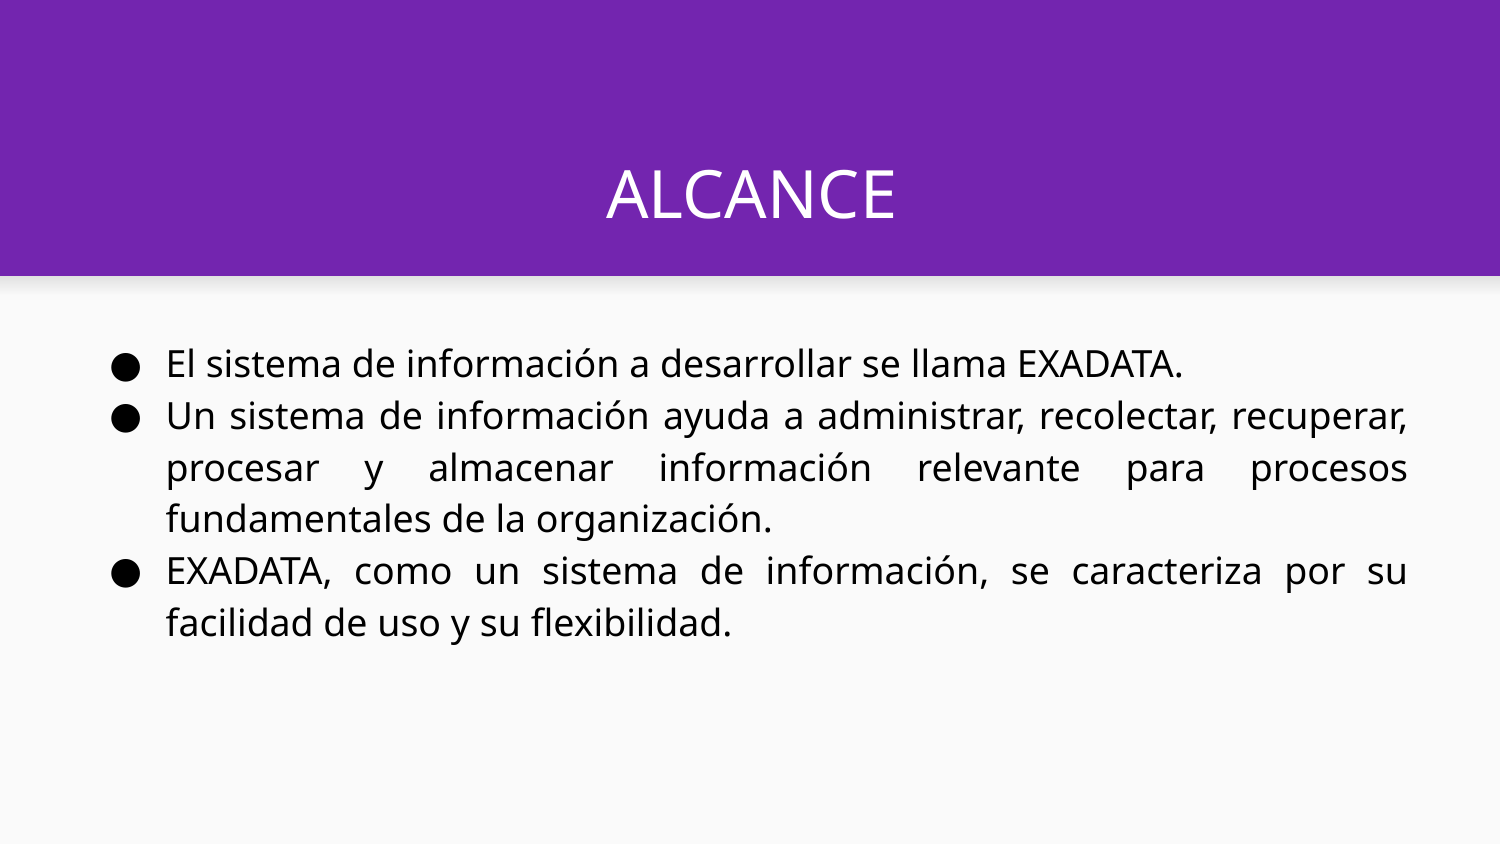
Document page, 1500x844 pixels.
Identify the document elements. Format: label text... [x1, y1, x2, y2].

title ALCANCE [77, 121, 1427, 248]
list El sistema de información a desarrollar se llama EXADATA. Un sistema de información ayuda a administrar, recolectar, recuperar, procesar y almacenar información relevante para procesos fundamentales de la organización. EXADATA, como un sistema de información, se caracteriza por su facilidad de uso y su flexibilidad. [75, 318, 1425, 763]
